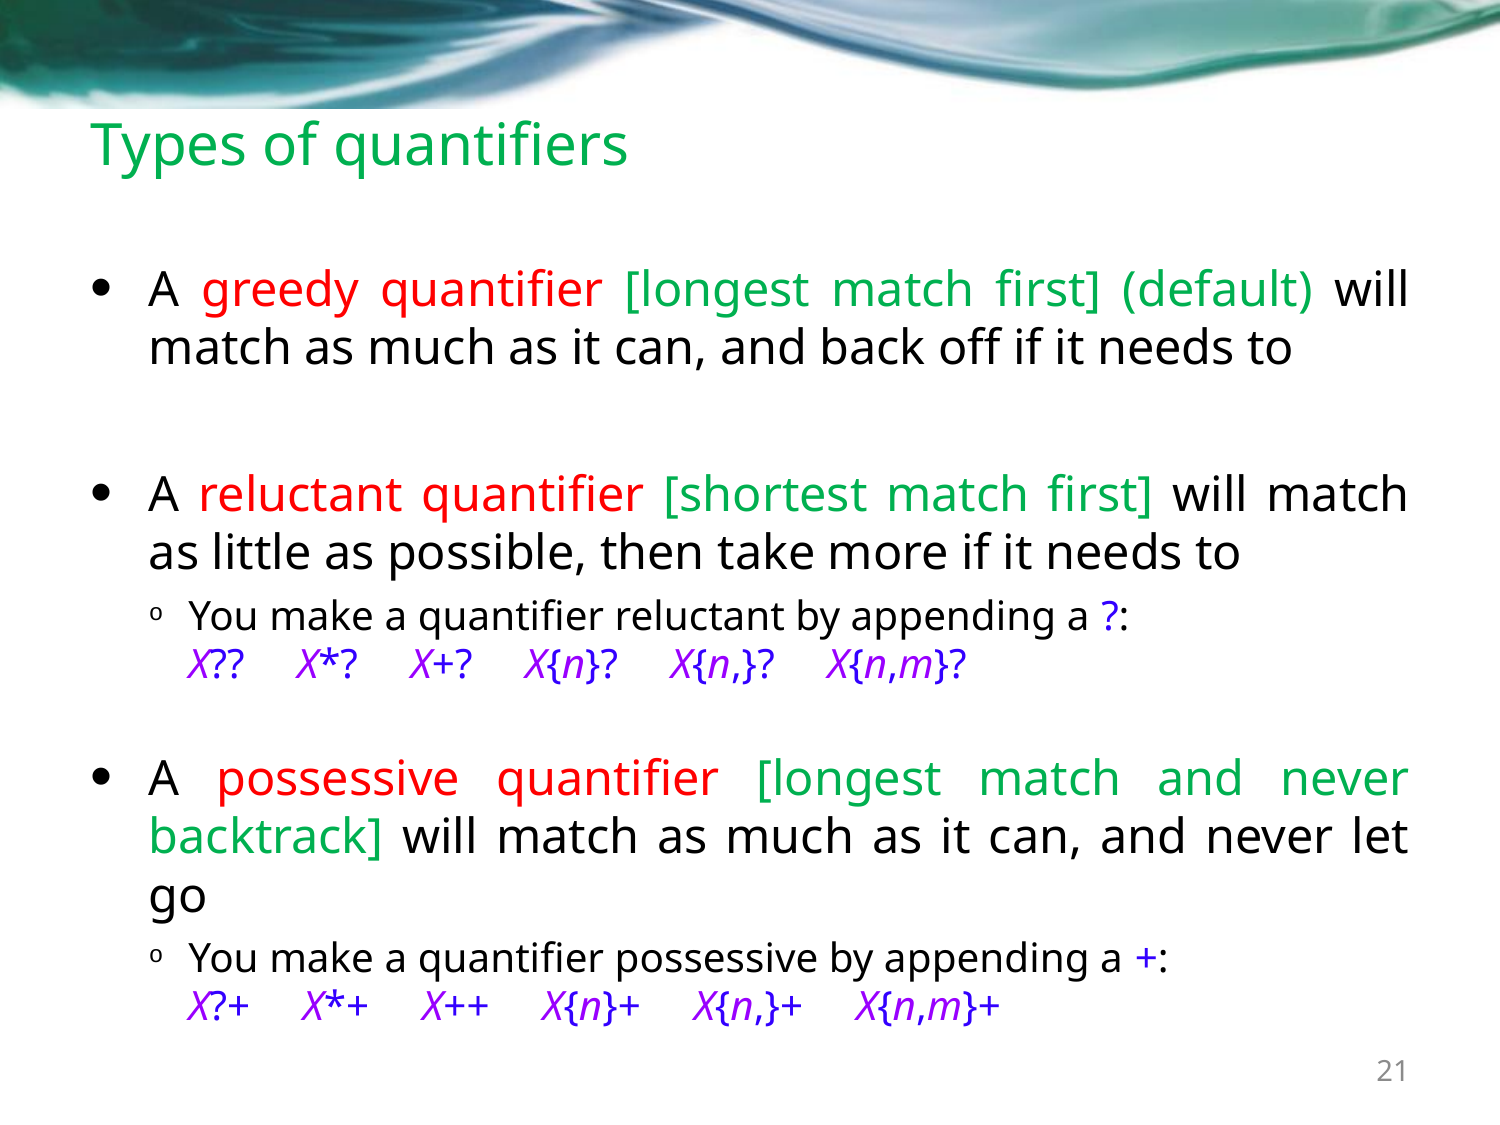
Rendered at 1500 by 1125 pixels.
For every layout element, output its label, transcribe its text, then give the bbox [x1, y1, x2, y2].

slide_number 21 [1074, 1042, 1425, 1103]
picture [0, 0, 1500, 109]
list A greedy quantifier [longest match first] (default) will match as much as it can, and back off if it needs to A reluctant quantifier [shortest match first] will match as little as possible, then take more if it needs to You make a quantifier reluctant by appending a ?: X?? X*? X+? X{n}? X{n,}? X{n,m}? A possessive quantifier [longest match and never backtrack] will match as much as it can, and never let go You make a quantifier possessive by appending a +: X?+ X*+ X++ X{n}+ X{n,}+ X{n,m}+ [75, 249, 1425, 1043]
title Types of quantifiers [75, 99, 1425, 225]
